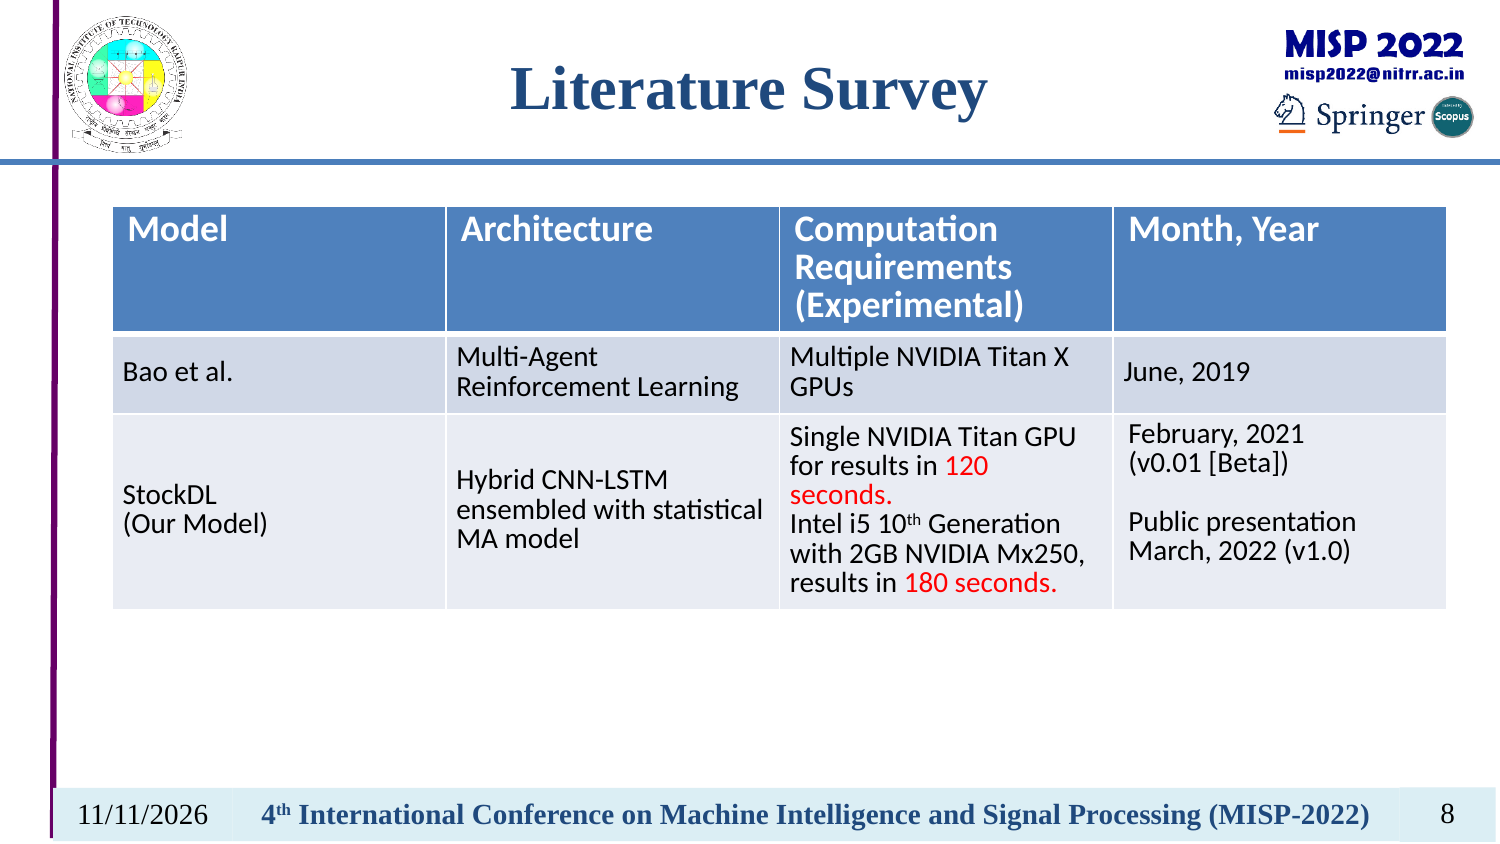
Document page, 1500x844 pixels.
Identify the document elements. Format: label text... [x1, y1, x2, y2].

table_cell Multi-Agent Reinforcement Learning [447, 337, 779, 413]
footer 4th International Conference on Machine Intelligence and Signal Processing (MISP-2022) [232, 787, 1399, 842]
picture [1280, 28, 1467, 83]
table_cell StockDL (Our Model) [113, 415, 445, 609]
table_header Model [113, 207, 445, 331]
table_header Computation Requirements (Experimental) [780, 207, 1112, 331]
table_cell February, 2021 (v0.01 [Beta]) Public presentation March, 2022 (v1.0) [1114, 415, 1446, 609]
table_cell Single NVIDIA Titan GPU for results in 120 seconds. Intel i5 10th Generation with 2GB NVIDIA Mx250, results in 180 seconds. [780, 415, 1112, 609]
table_cell Hybrid CNN-LSTM ensembled with statistical MA model [447, 415, 779, 609]
table_header Architecture [447, 207, 779, 331]
table_cell June, 2019 [1114, 337, 1446, 413]
slide_number 8 [1399, 787, 1496, 842]
table_cell Multiple NVIDIA Titan X GPUs [780, 337, 1112, 413]
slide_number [53, 787, 232, 842]
table_header Month, Year [1114, 207, 1446, 331]
picture [1268, 89, 1479, 140]
picture [64, 16, 187, 153]
table_cell Bao et al. [113, 337, 445, 413]
